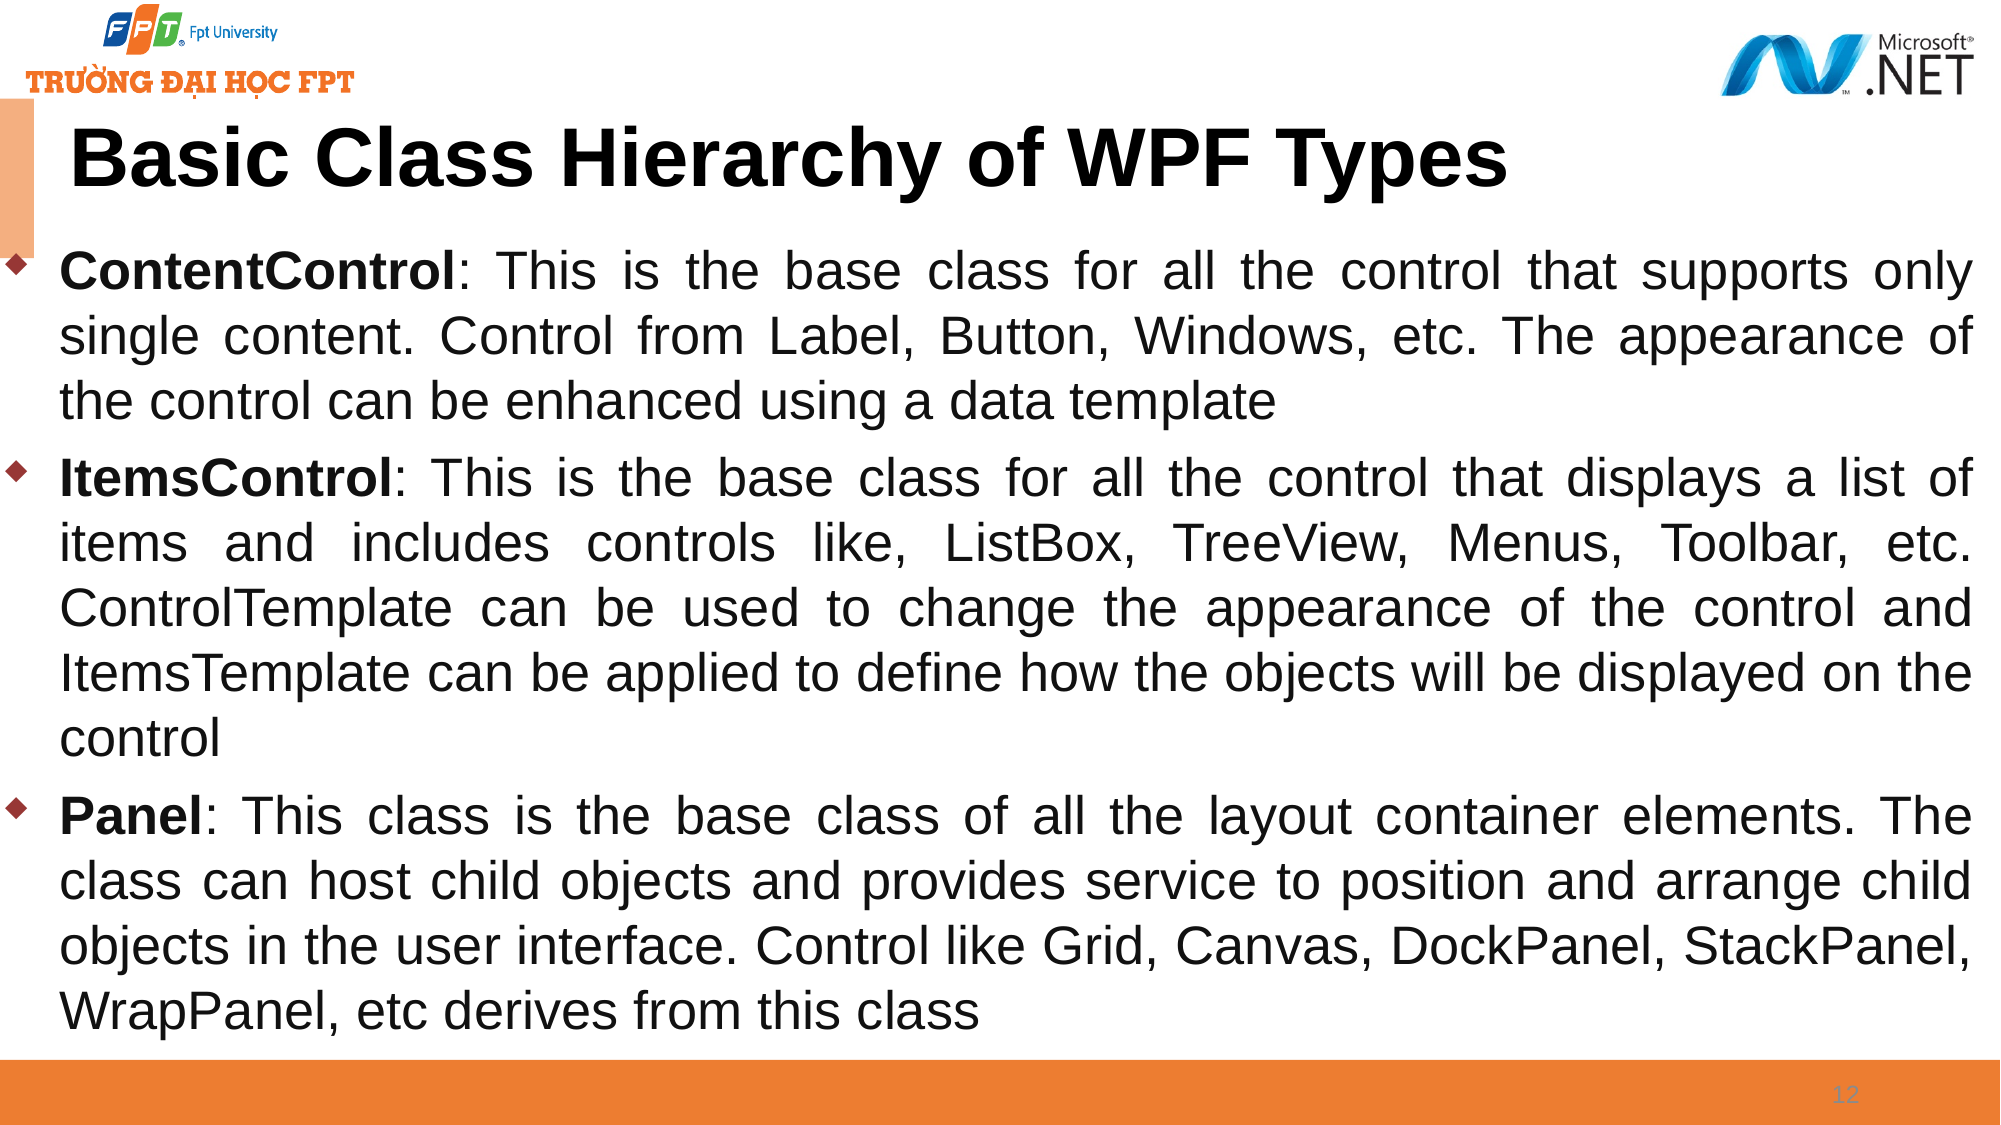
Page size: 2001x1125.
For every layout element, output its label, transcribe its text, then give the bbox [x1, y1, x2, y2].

text_box ContentControl: This is the base class for all the control that supports only single content. Control from Label, Button, Windows, etc. The appearance of the control can be enhanced using a data template ItemsControl: This is the base class for all the control that displays a list of items and includes controls like, ListBox, TreeView, Menus, Toolbar, etc. ControlTemplate can be used to change the appearance of the control and ItemsTemplate can be applied to define how the objects will be displayed on the control Panel: This class is the base class of all the layout container elements. The class can host child objects and provides service to position and arrange child objects in the user interface. Control like Grid, Canvas, DockPanel, StackPanel, WrapPanel, etc derives from this class [0, 228, 1991, 1048]
title Basic Class Hierarchy of WPF Types [54, 112, 1606, 207]
slide_number 12 [1424, 1063, 1875, 1123]
picture [1685, 0, 2001, 129]
